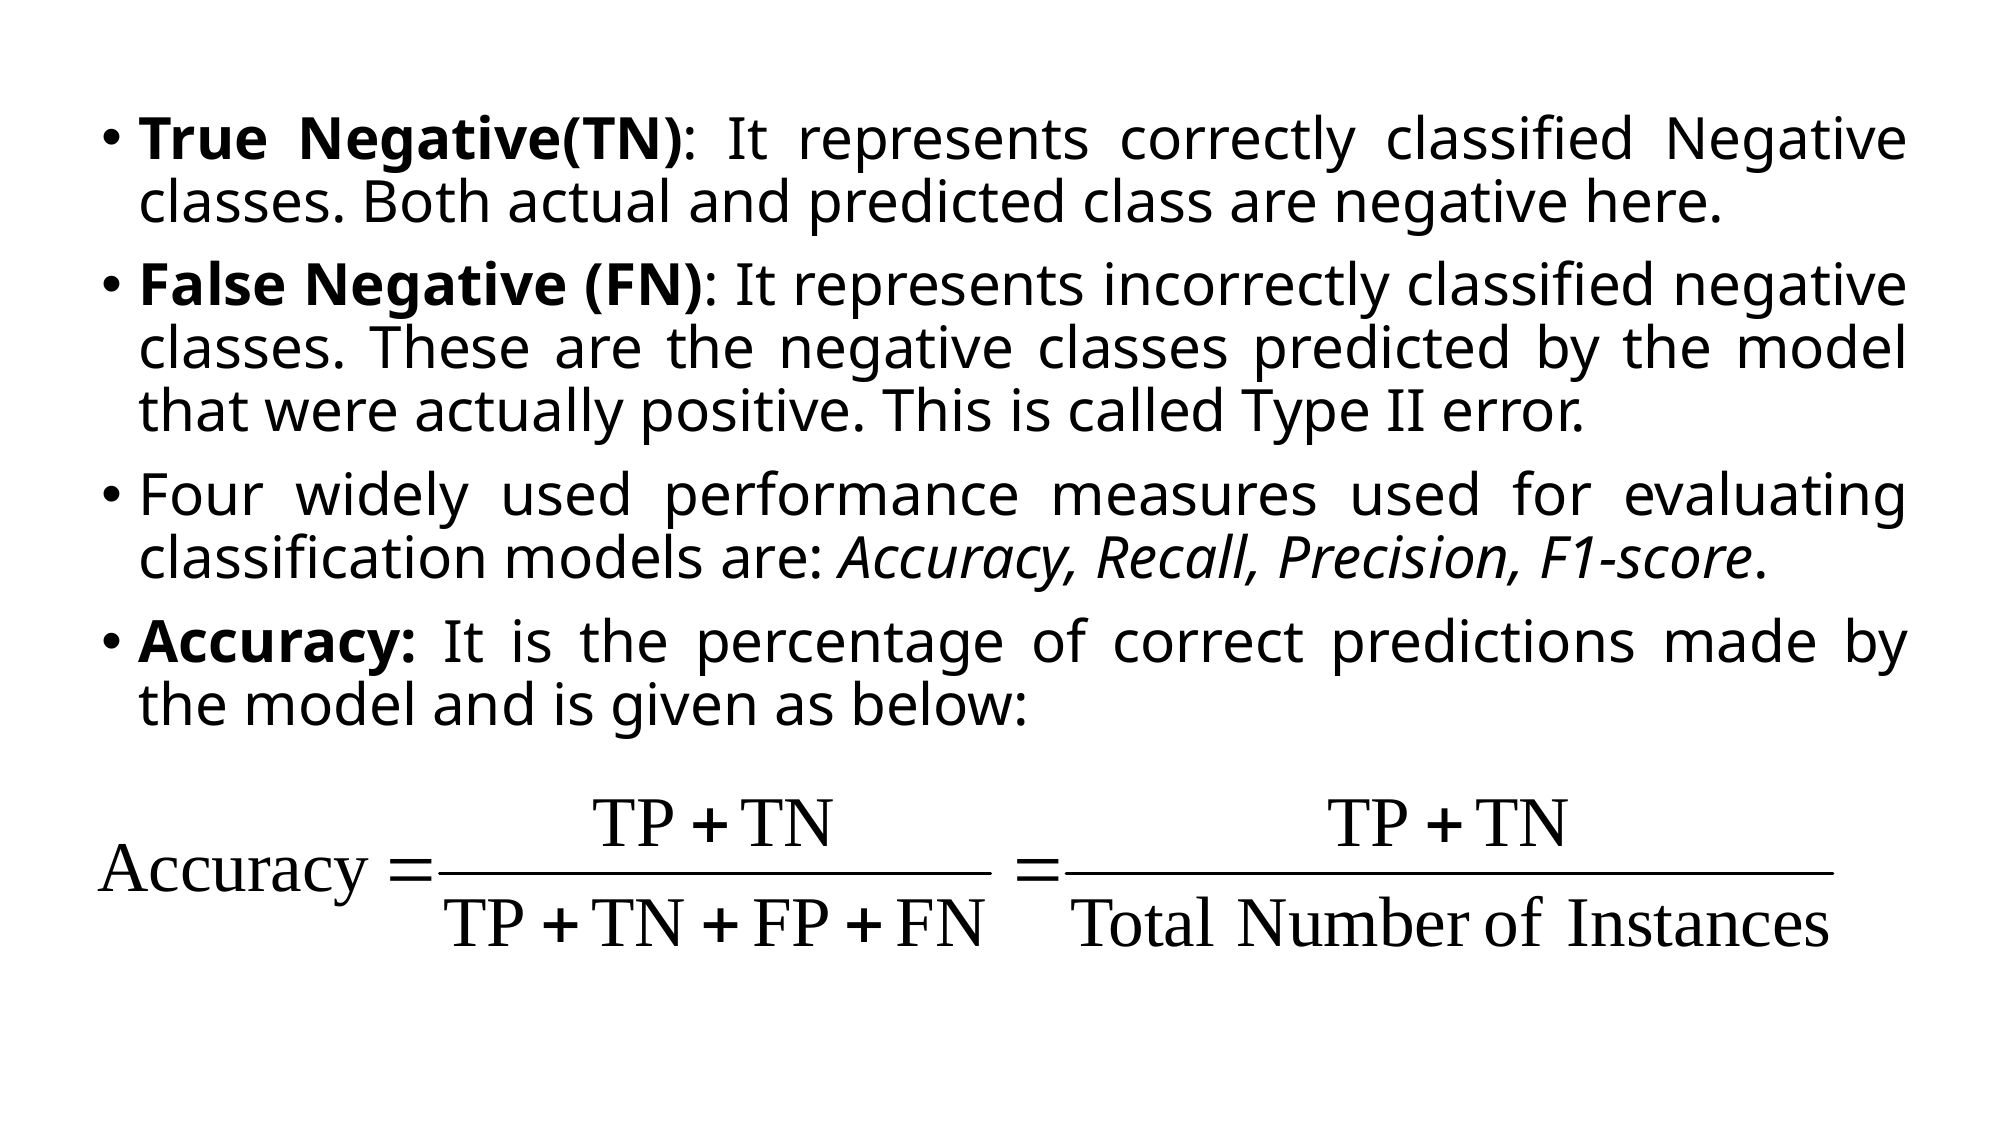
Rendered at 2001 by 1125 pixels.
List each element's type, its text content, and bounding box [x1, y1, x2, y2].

list True Negative(TN): It represents correctly classified Negative classes. Both actual and predicted class are negative here. False Negative (FN): It represents incorrectly classified negative classes. These are the negative classes predicted by the model that were actually positive. This is called Type II error. Four widely used performance measures used for evaluating classification models are: Accuracy, Recall, Precision, F1-score. Accuracy: It is the percentage of correct predictions made by the model and is given as below: [86, 101, 1924, 1043]
picture [86, 778, 1845, 960]
